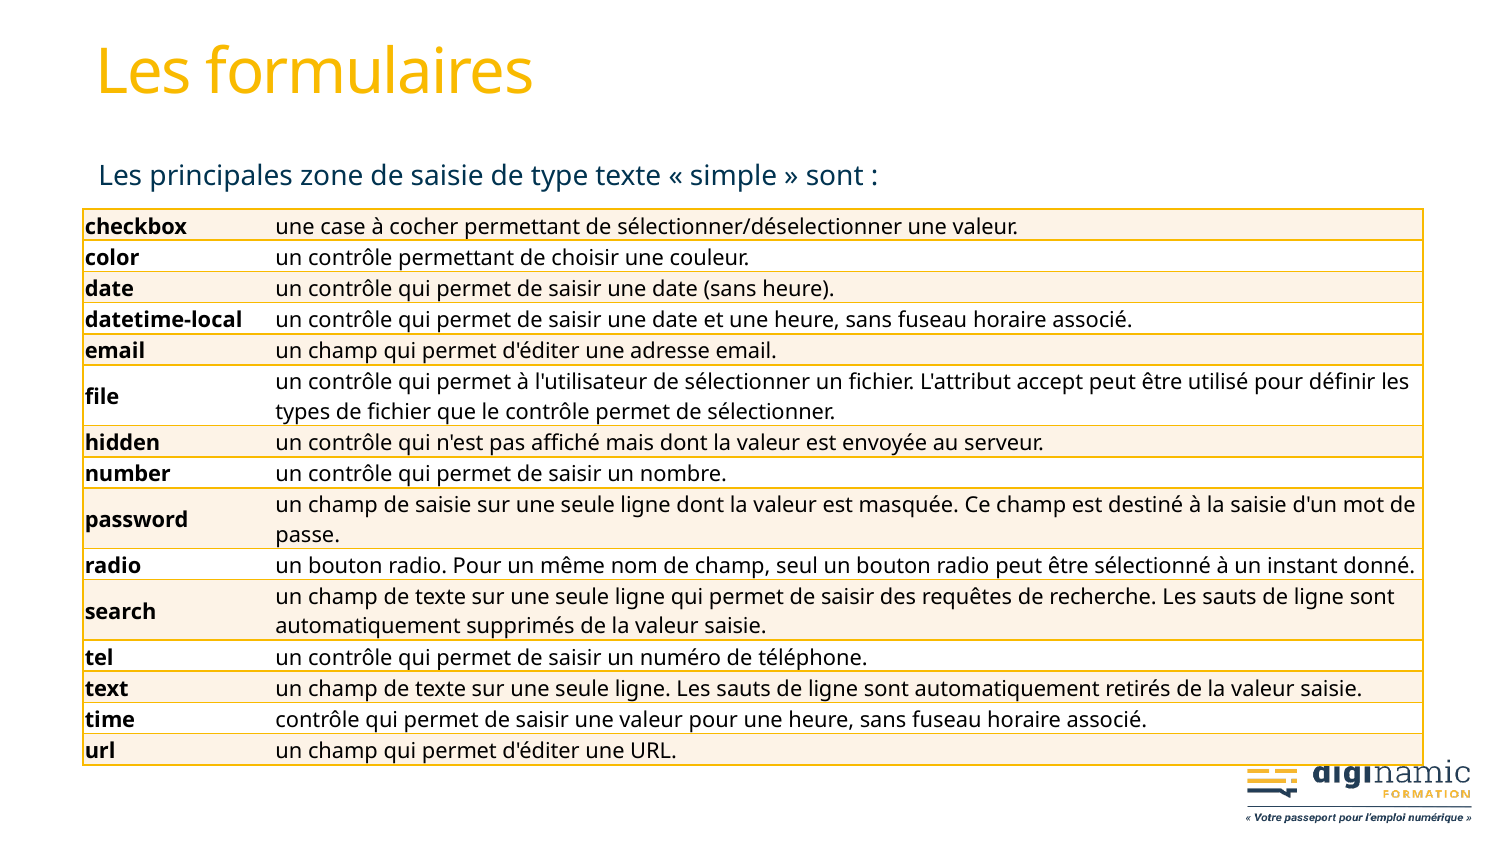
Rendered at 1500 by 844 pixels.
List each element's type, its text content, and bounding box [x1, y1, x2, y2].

table_cell file [84, 366, 274, 425]
title Les formulaires [80, 22, 1407, 126]
table_cell un contrôle qui permet de saisir une date (sans heure). [274, 272, 1422, 302]
table_cell un champ qui permet d'éditer une adresse email. [274, 335, 1422, 364]
table_cell search [84, 580, 274, 639]
table_cell date [84, 272, 274, 302]
table_header checkbox [84, 210, 274, 239]
table_cell un contrôle qui permet de saisir un numéro de téléphone. [274, 641, 1422, 670]
table_header une case à cocher permettant de sélectionner/déselectionner une valeur. [274, 210, 1422, 239]
table_cell number [84, 458, 274, 487]
table_cell color [84, 241, 274, 271]
table_cell password [84, 489, 274, 548]
table_cell un bouton radio. Pour un même nom de champ, seul un bouton radio peut être sélectionné à un instant donné. [274, 549, 1422, 579]
table_cell hidden [84, 426, 274, 456]
table_cell radio [84, 549, 274, 579]
table_cell un contrôle permettant de choisir une couleur. [274, 241, 1422, 271]
table_cell un champ de saisie sur une seule ligne dont la valeur est masquée. Ce champ est destiné à la saisie d'un mot de passe. [274, 489, 1422, 548]
table_cell tel [84, 641, 274, 670]
list Les principales zone de saisie de type texte « simple » sont : [83, 154, 1407, 208]
table_cell un contrôle qui n'est pas affiché mais dont la valeur est envoyée au serveur. [274, 426, 1422, 456]
table_cell time [84, 703, 274, 733]
picture [1236, 757, 1482, 824]
table_cell text [84, 672, 274, 702]
table_cell un champ de texte sur une seule ligne. Les sauts de ligne sont automatiquement retirés de la valeur saisie. [274, 672, 1422, 702]
table_cell un contrôle qui permet de saisir une date et une heure, sans fuseau horaire associé. [274, 303, 1422, 333]
table_cell un champ qui permet d'éditer une URL. [274, 734, 1422, 764]
table_cell email [84, 335, 274, 364]
table_cell contrôle qui permet de saisir une valeur pour une heure, sans fuseau horaire associé. [274, 703, 1422, 733]
table_cell url [84, 734, 274, 764]
table_cell datetime-local [84, 303, 274, 333]
table_cell un champ de texte sur une seule ligne qui permet de saisir des requêtes de recherche. Les sauts de ligne sont automatiquement supprimés de la valeur saisie. [274, 580, 1422, 639]
table_cell un contrôle qui permet de saisir un nombre. [274, 458, 1422, 487]
table_cell un contrôle qui permet à l'utilisateur de sélectionner un fichier. L'attribut accept peut être utilisé pour définir les types de fichier que le contrôle permet de sélectionner. [274, 366, 1422, 425]
